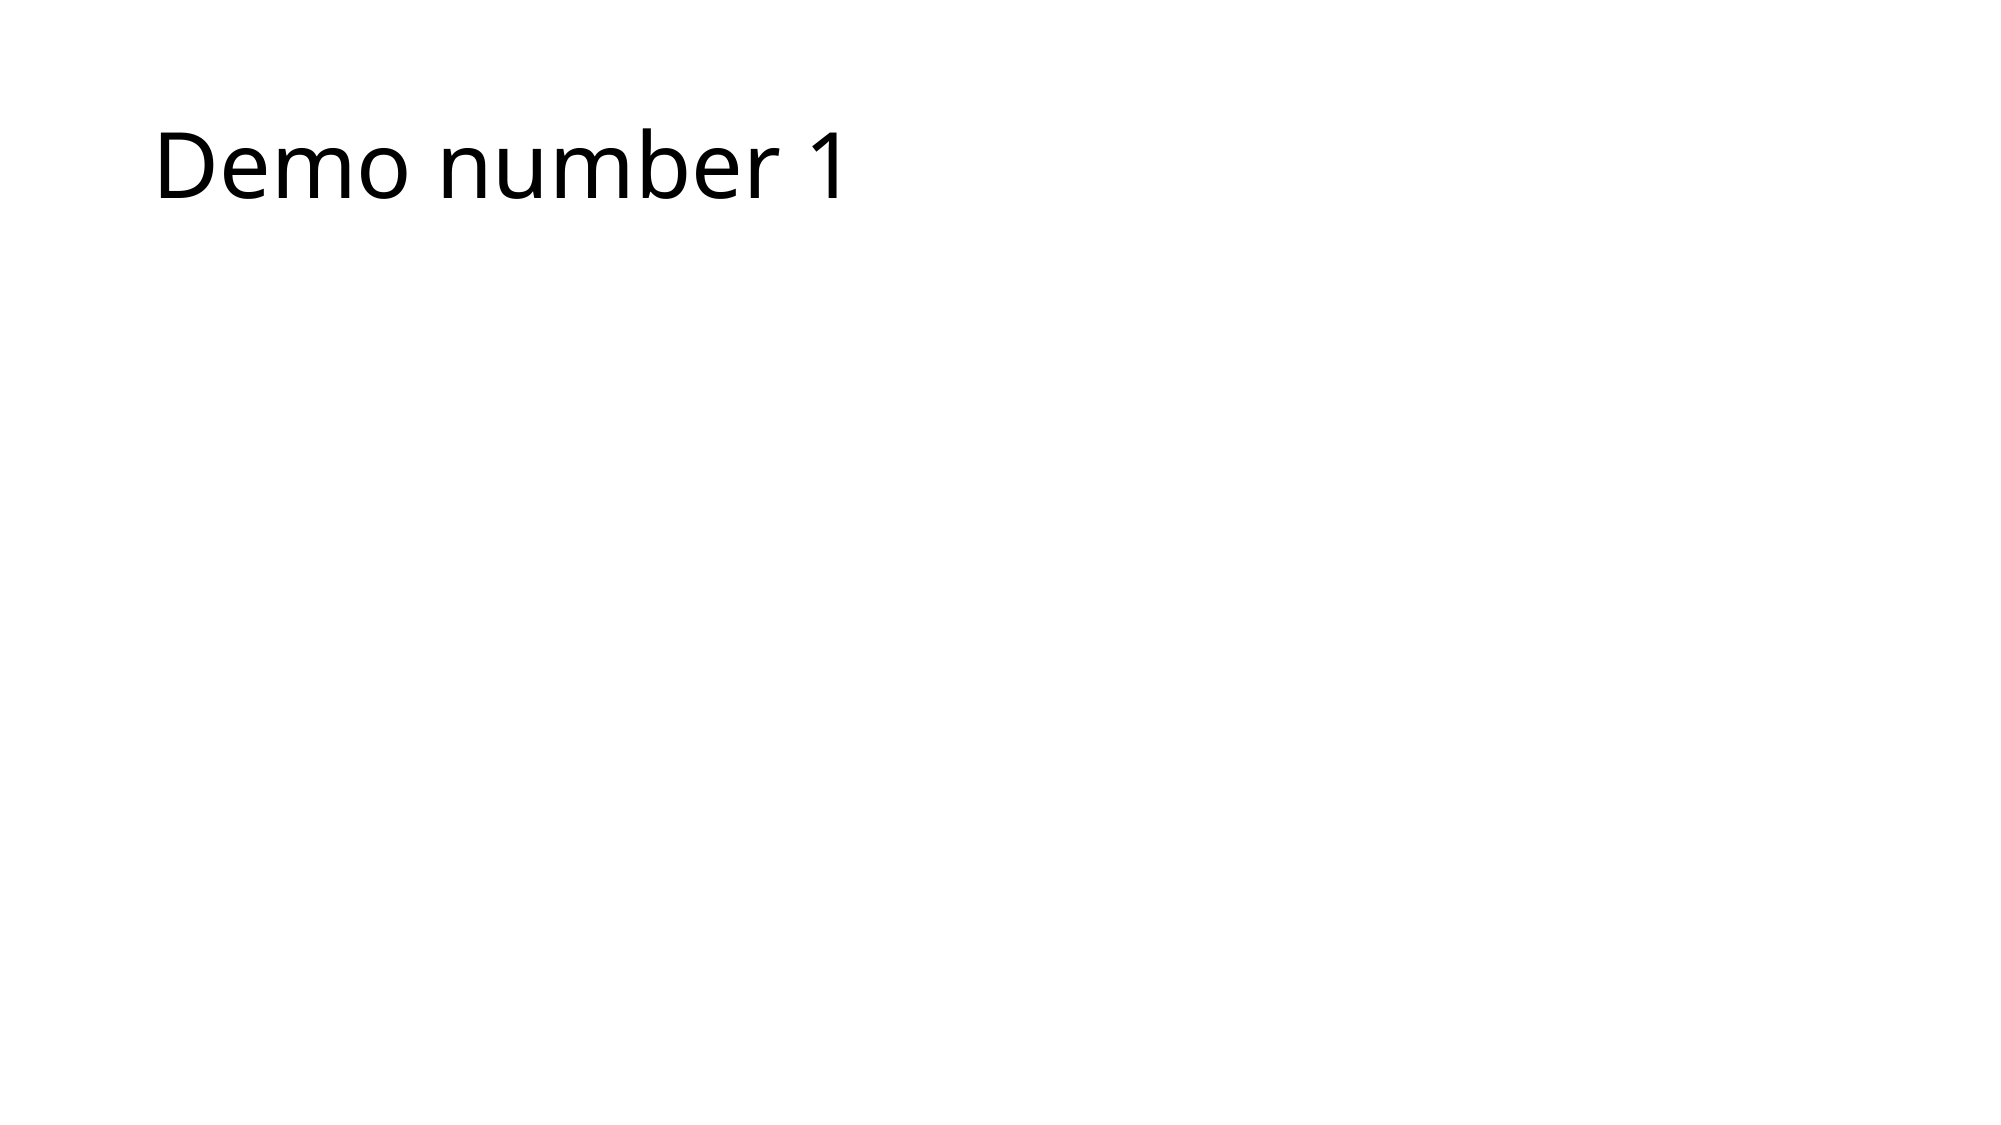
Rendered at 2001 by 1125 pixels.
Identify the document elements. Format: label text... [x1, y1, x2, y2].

title Demo number 1 [137, 59, 1863, 278]
